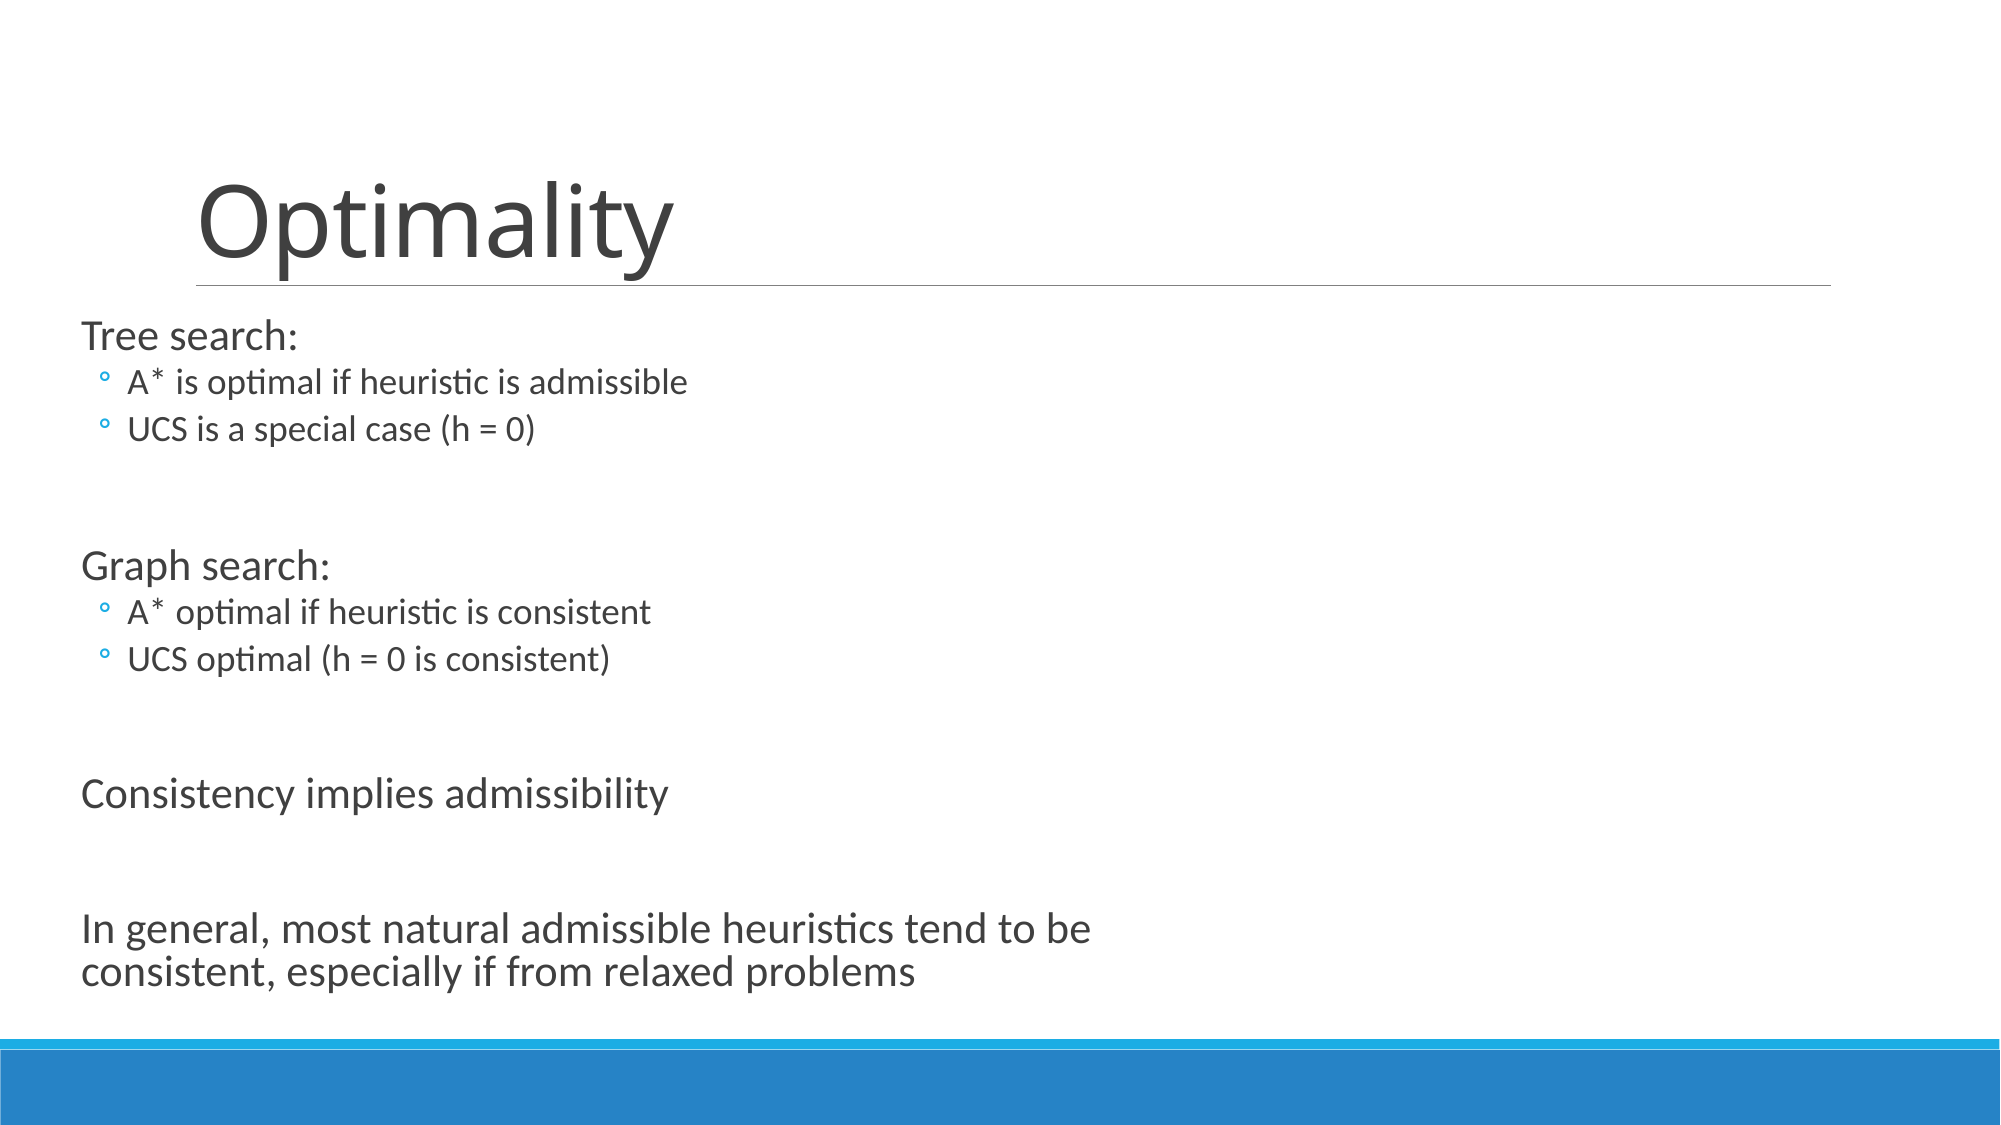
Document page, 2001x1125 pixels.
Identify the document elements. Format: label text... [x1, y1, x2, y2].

title Optimality [180, 47, 1830, 285]
list Tree search: A* is optimal if heuristic is admissible UCS is a special case (h = 0) Graph search: A* optimal if heuristic is consistent UCS optimal (h = 0 is consistent) Consistency implies admissibility In general, most natural admissible heuristics tend to be consistent, especially if from relaxed problems [66, 229, 1113, 1005]
